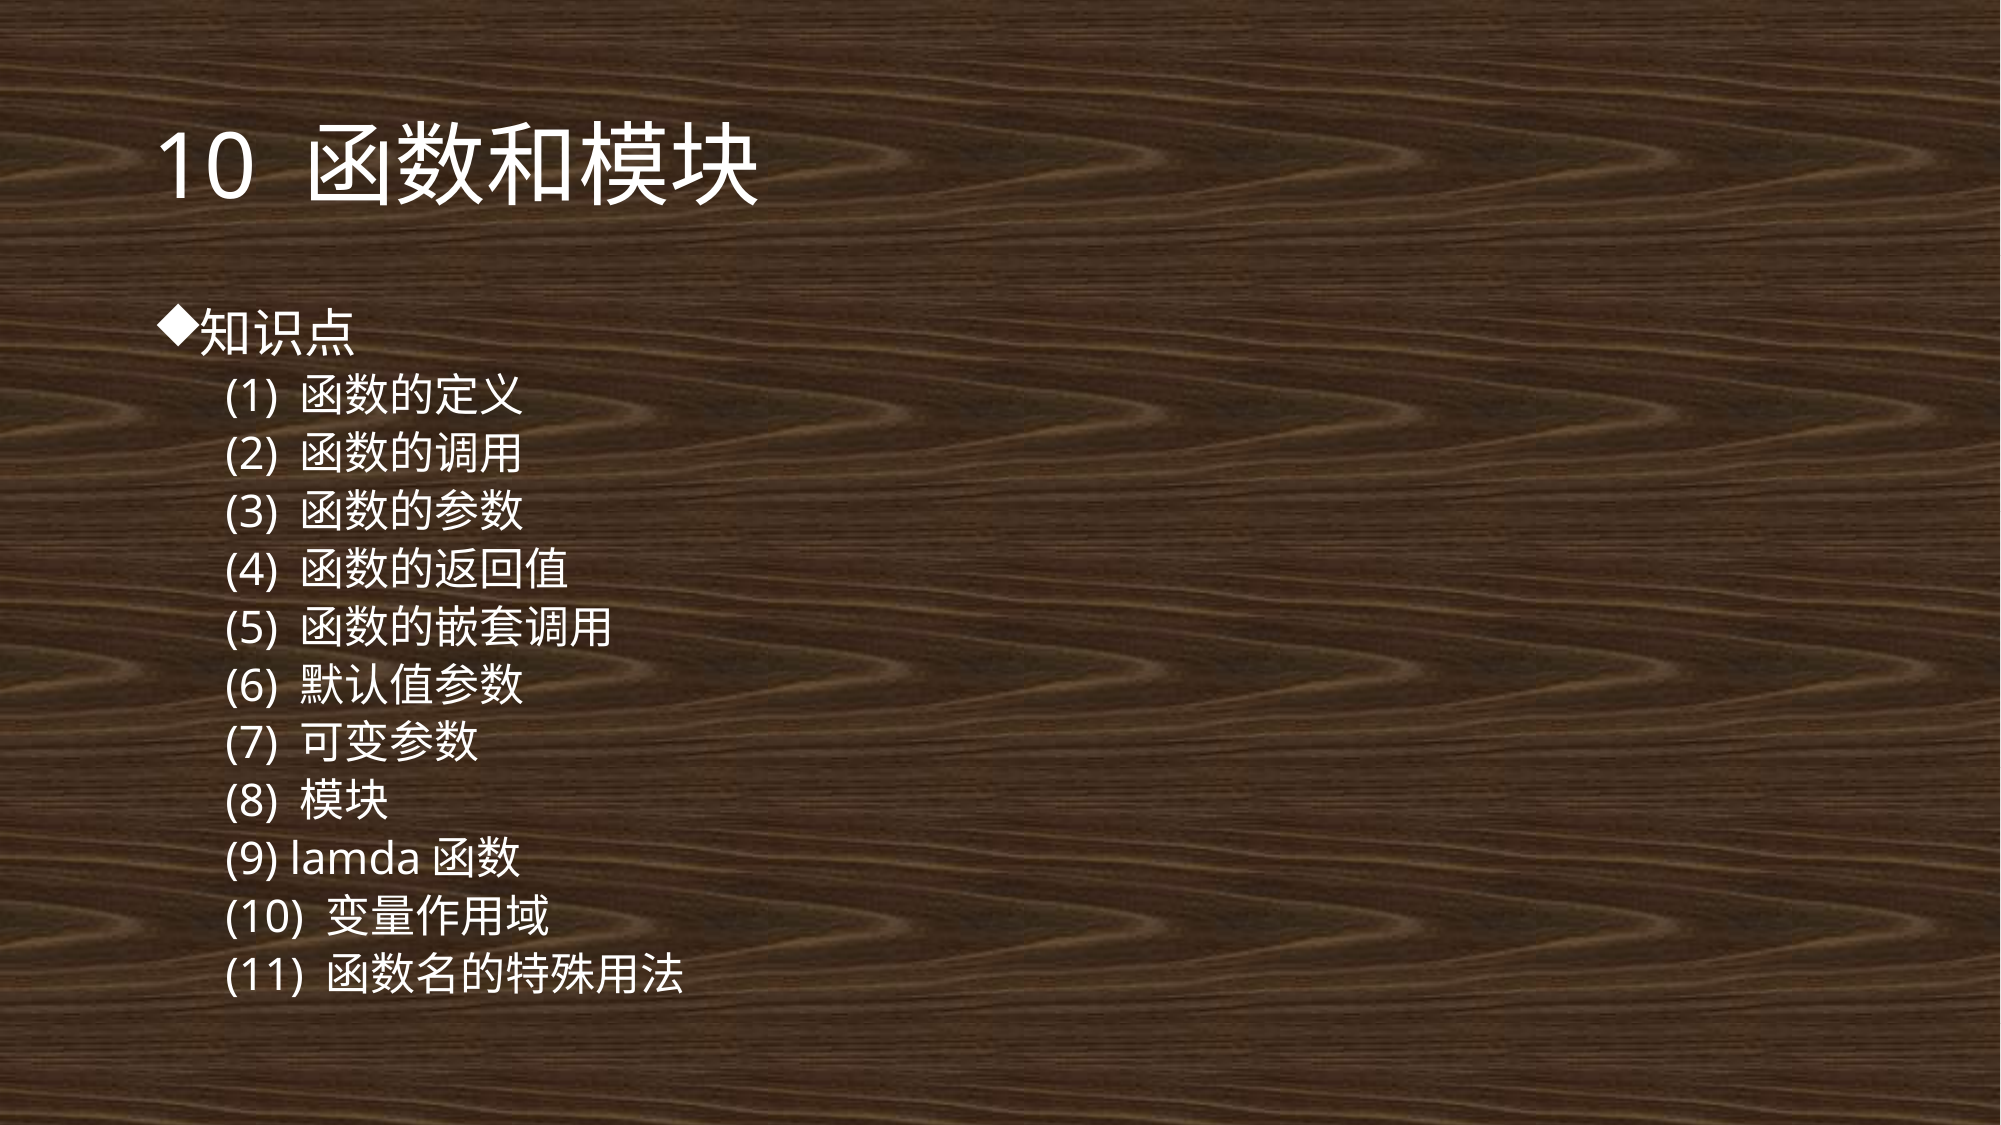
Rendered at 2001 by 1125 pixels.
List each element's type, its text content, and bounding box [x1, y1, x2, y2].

title 10 函数和模块 [137, 59, 1863, 278]
list 知识点 (1) 函数的定义 (2) 函数的调用 (3) 函数的参数 (4) 函数的返回值 (5) 函数的嵌套调用 (6) 默认值参数 (7) 可变参数 (8) 模块 (9) lamda函数 (10) 变量作用域 (11) 函数名的特殊用法 [137, 299, 1863, 1014]
picture [0, 0, 2001, 1125]
